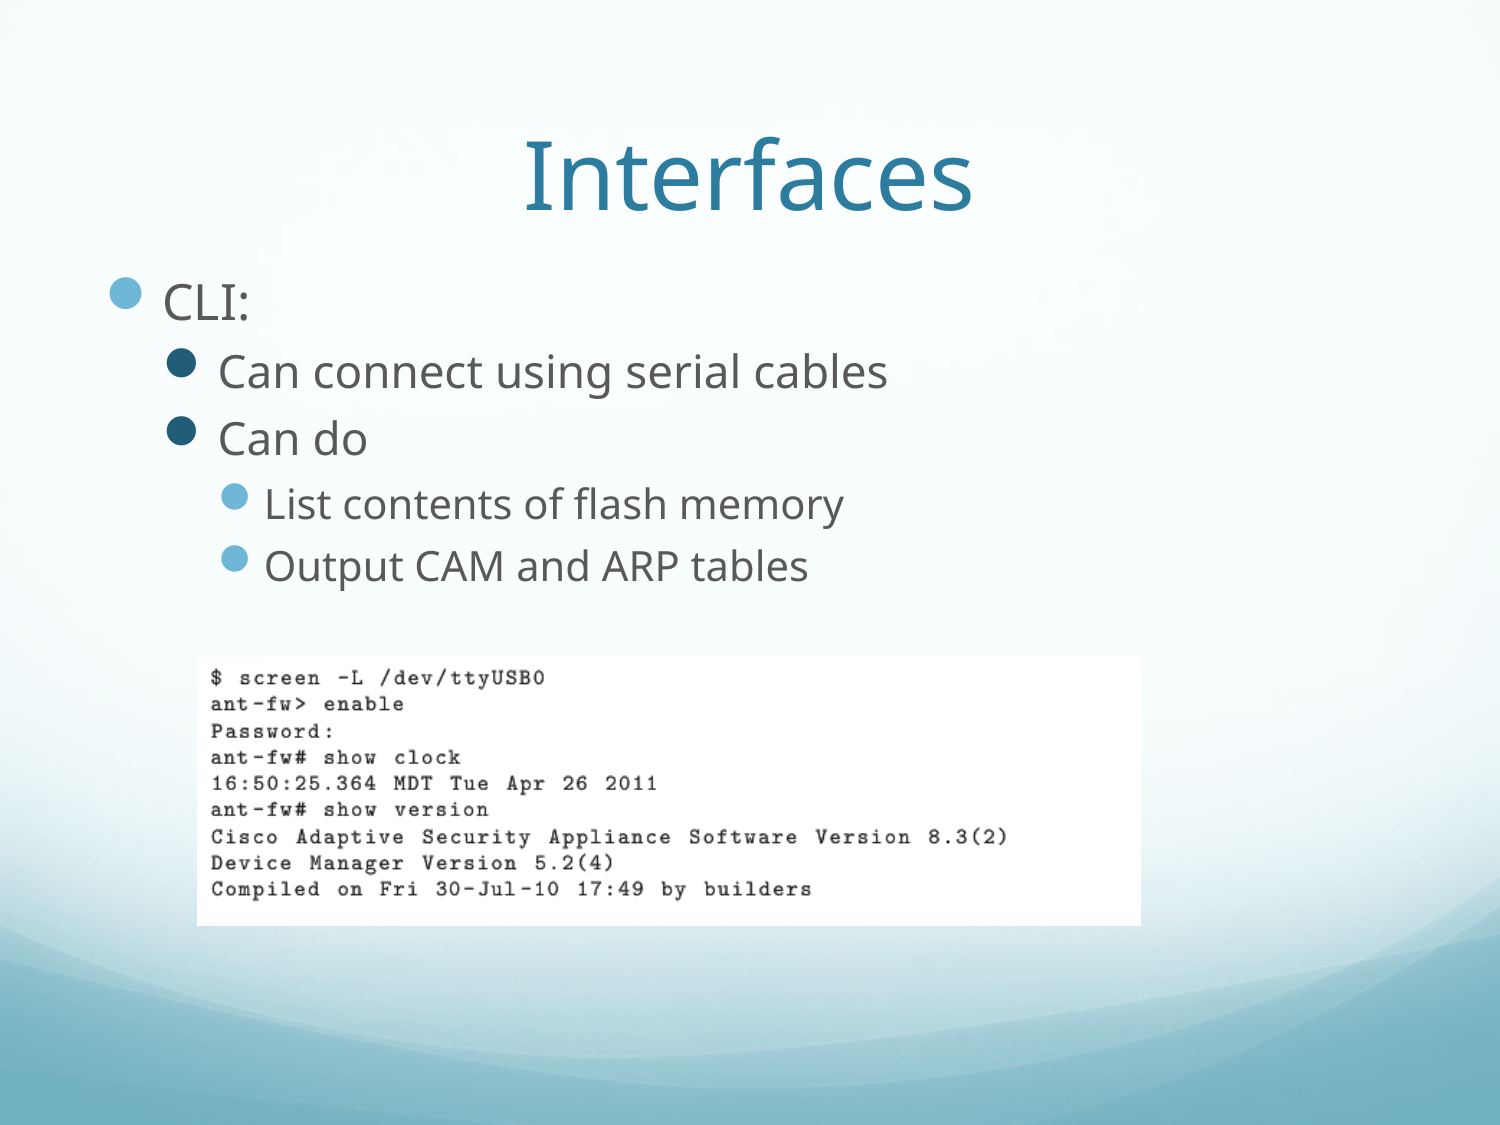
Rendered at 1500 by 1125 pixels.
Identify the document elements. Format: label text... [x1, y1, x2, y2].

title Interfaces [90, 17, 1410, 237]
picture [196, 657, 1142, 926]
list CLI: Can connect using serial cables Can do List contents of flash memory Output CAM and ARP tables [90, 262, 1410, 975]
